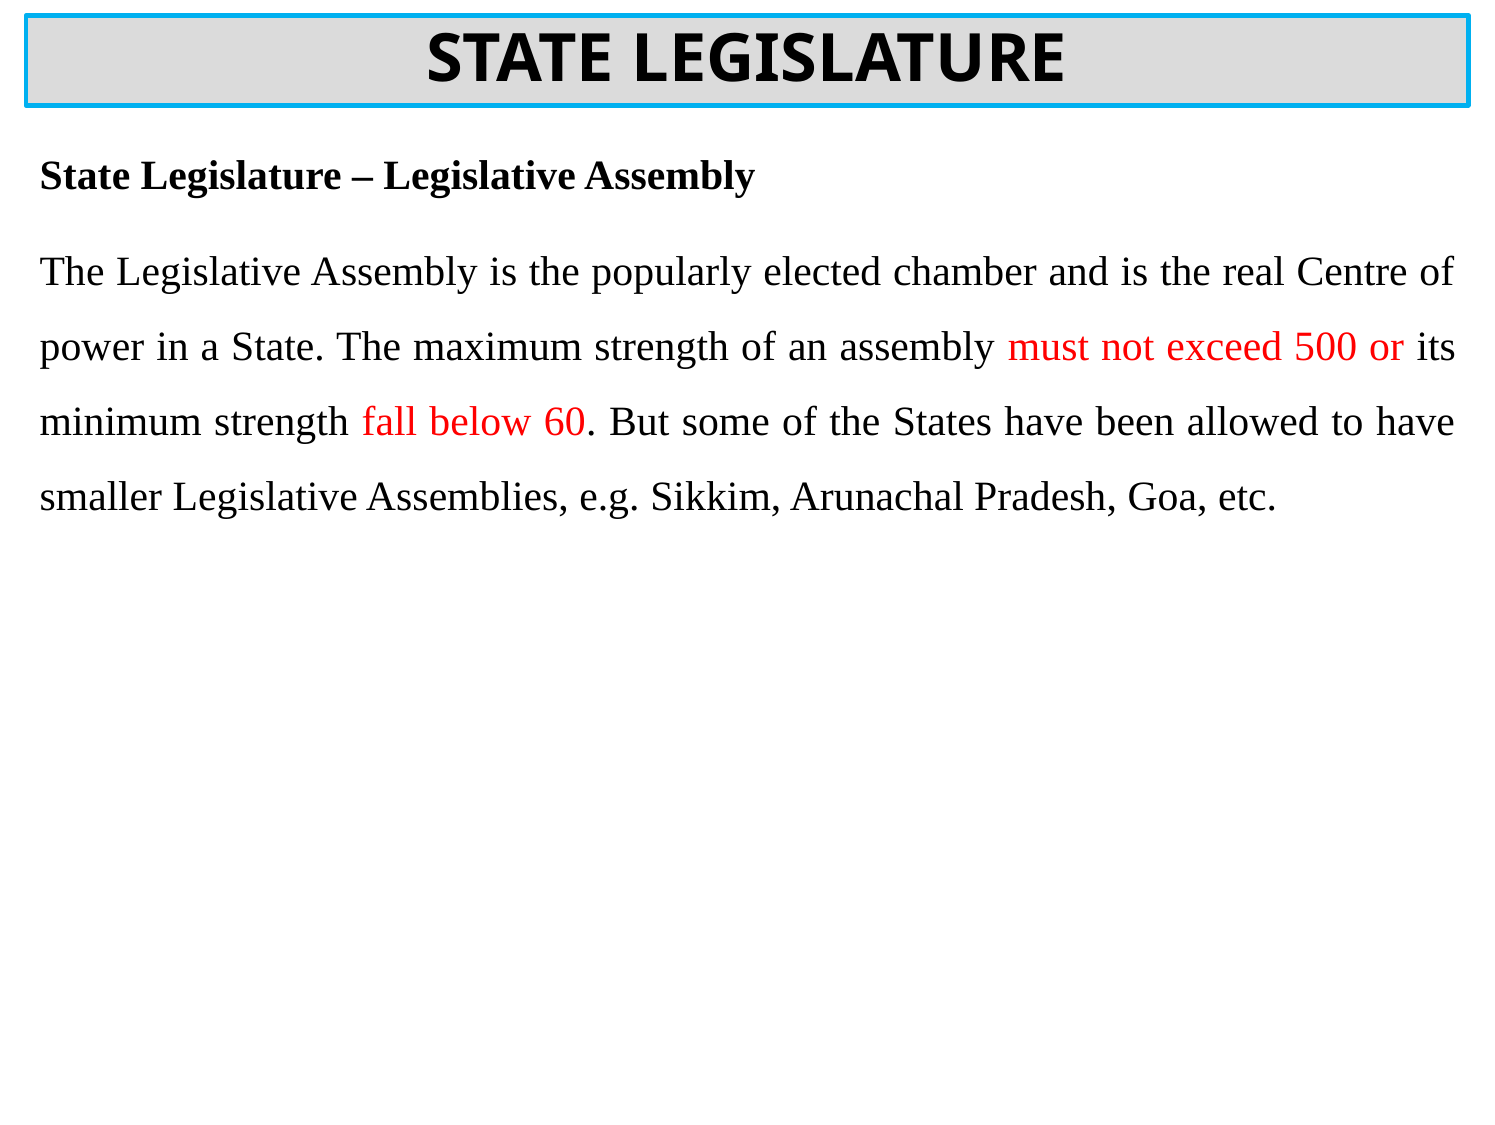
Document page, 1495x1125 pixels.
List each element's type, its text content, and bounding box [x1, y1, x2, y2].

list State Legislature – Legislative Assembly The Legislative Assembly is the popularly elected chamber and is the real Centre of power in a State. The maximum strength of an assembly must not exceed 500 or its minimum strength fall below 60. But some of the States have been allowed to have smaller Legislative Assemblies, e.g. Sikkim, Arunachal Pradesh, Goa, etc. [24, 115, 1471, 1054]
title STATE LEGISLATURE [25, 15, 1469, 106]
